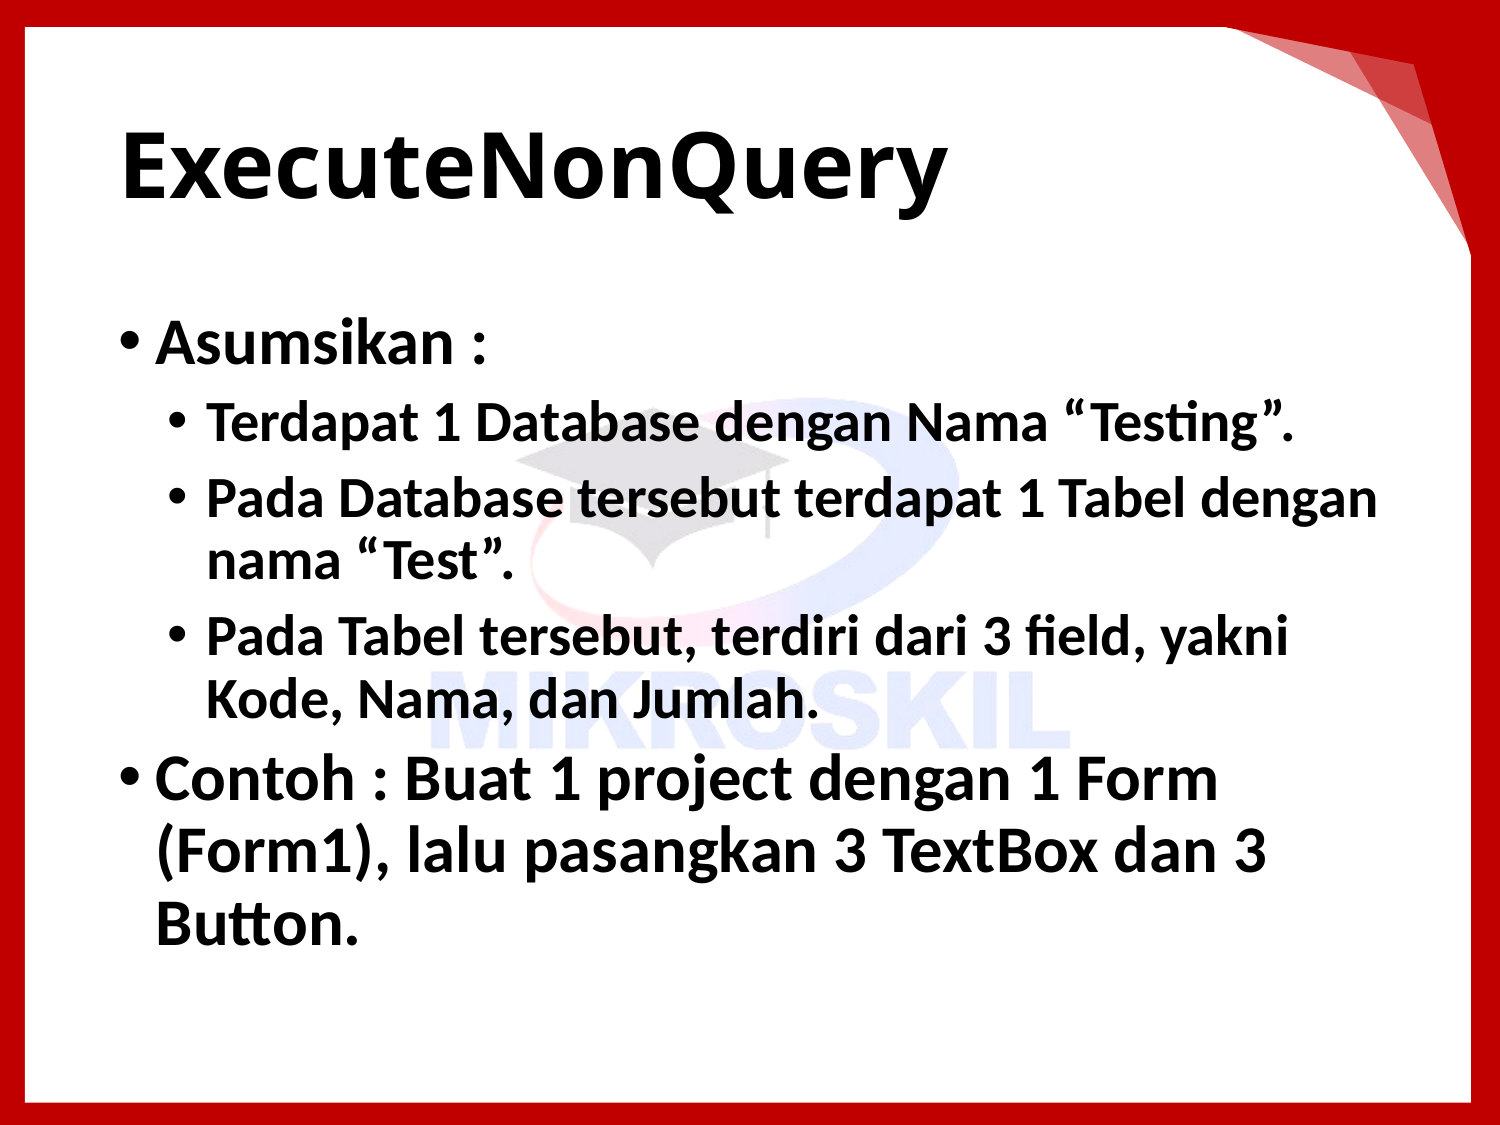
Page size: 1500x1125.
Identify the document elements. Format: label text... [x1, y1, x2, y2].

title ExecuteNonQuery [103, 59, 1397, 278]
list Asumsikan : Terdapat 1 Database dengan Nama “Testing”. Pada Database tersebut terdapat 1 Tabel dengan nama “Test”. Pada Tabel tersebut, terdiri dari 3 field, yakni Kode, Nama, dan Jumlah. Contoh : Buat 1 project dengan 1 Form (Form1), lalu pasangkan 3 TextBox dan 3 Button. [103, 299, 1397, 1014]
